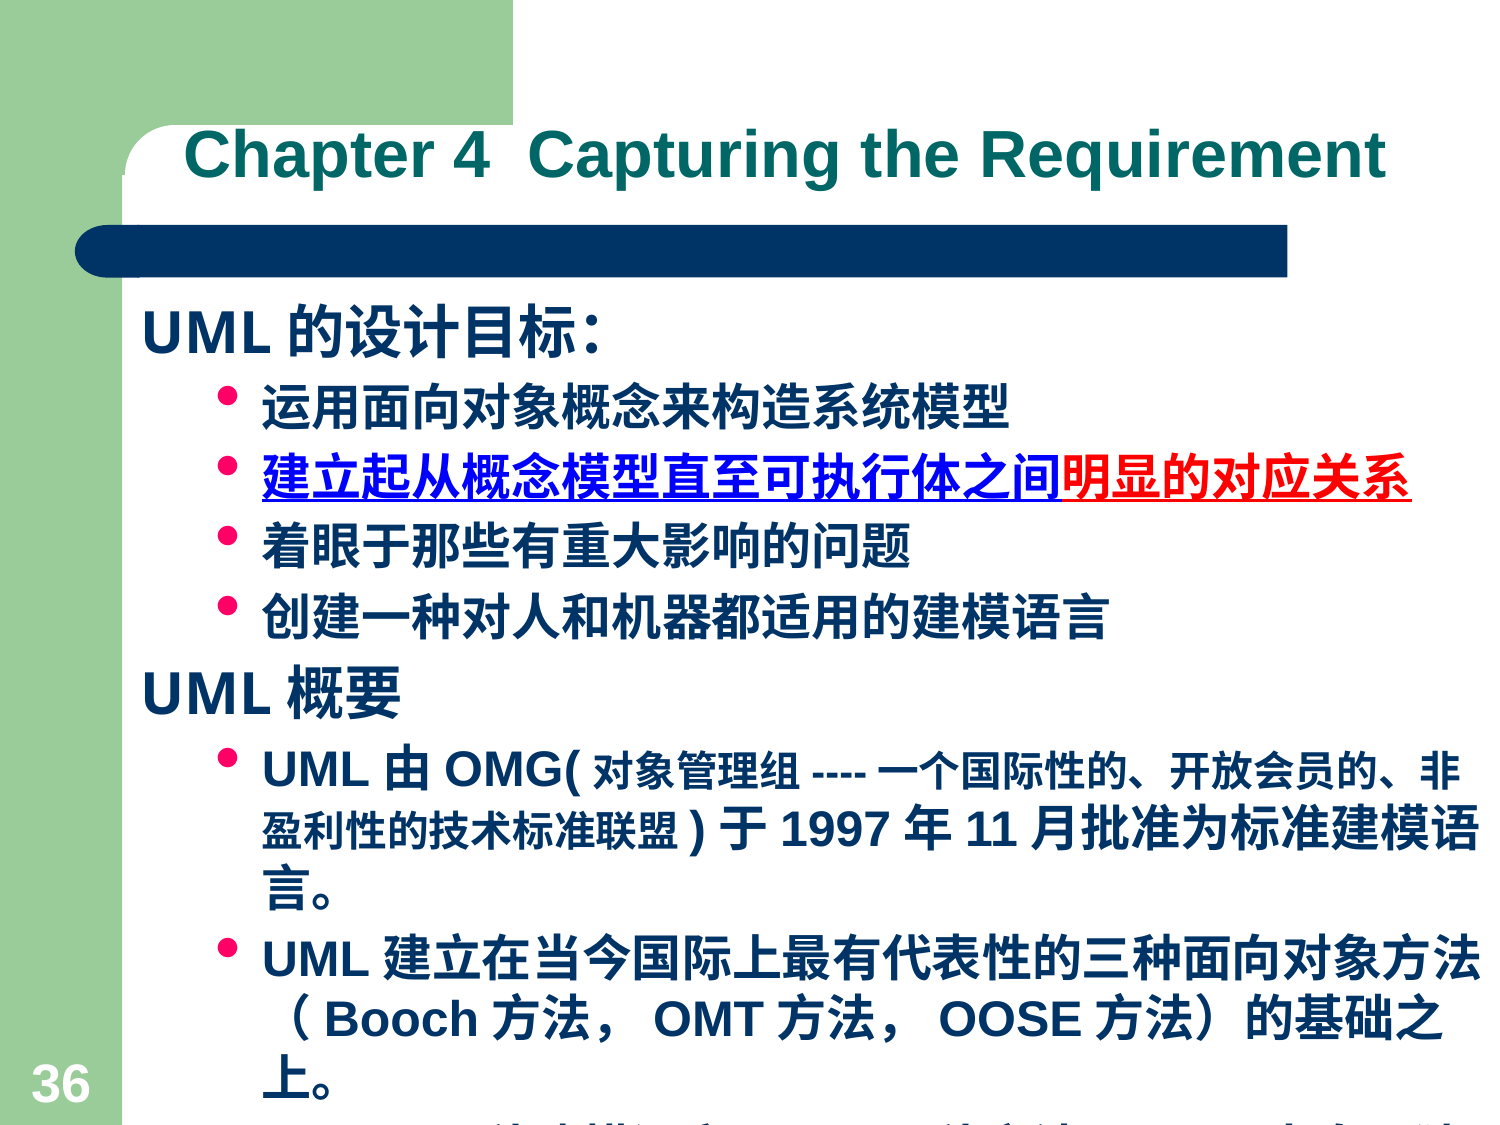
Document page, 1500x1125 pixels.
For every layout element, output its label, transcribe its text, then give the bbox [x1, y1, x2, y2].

list UML的设计目标： 运用面向对象概念来构造系统模型 建立起从概念模型直至可执行体之间明显的对应关系 着眼于那些有重大影响的问题 创建一种对人和机器都适用的建模语言 UML概要 UML由OMG(对象管理组----一个国际性的、开放会员的、非盈利性的技术标准联盟)于1997年11月批准为标准建模语言。 UML建立在当今国际上最有代表性的三种面向对象方法（Booch方法，OMT方法，OOSE方法）的基础之上。 UML是一种建模语言而不是一种方法，UML本身是独立于过程的。 [124, 287, 1500, 1125]
slide_number 36 [13, 1040, 111, 1122]
title Chapter 4 Capturing the Requirement [149, 62, 1463, 201]
